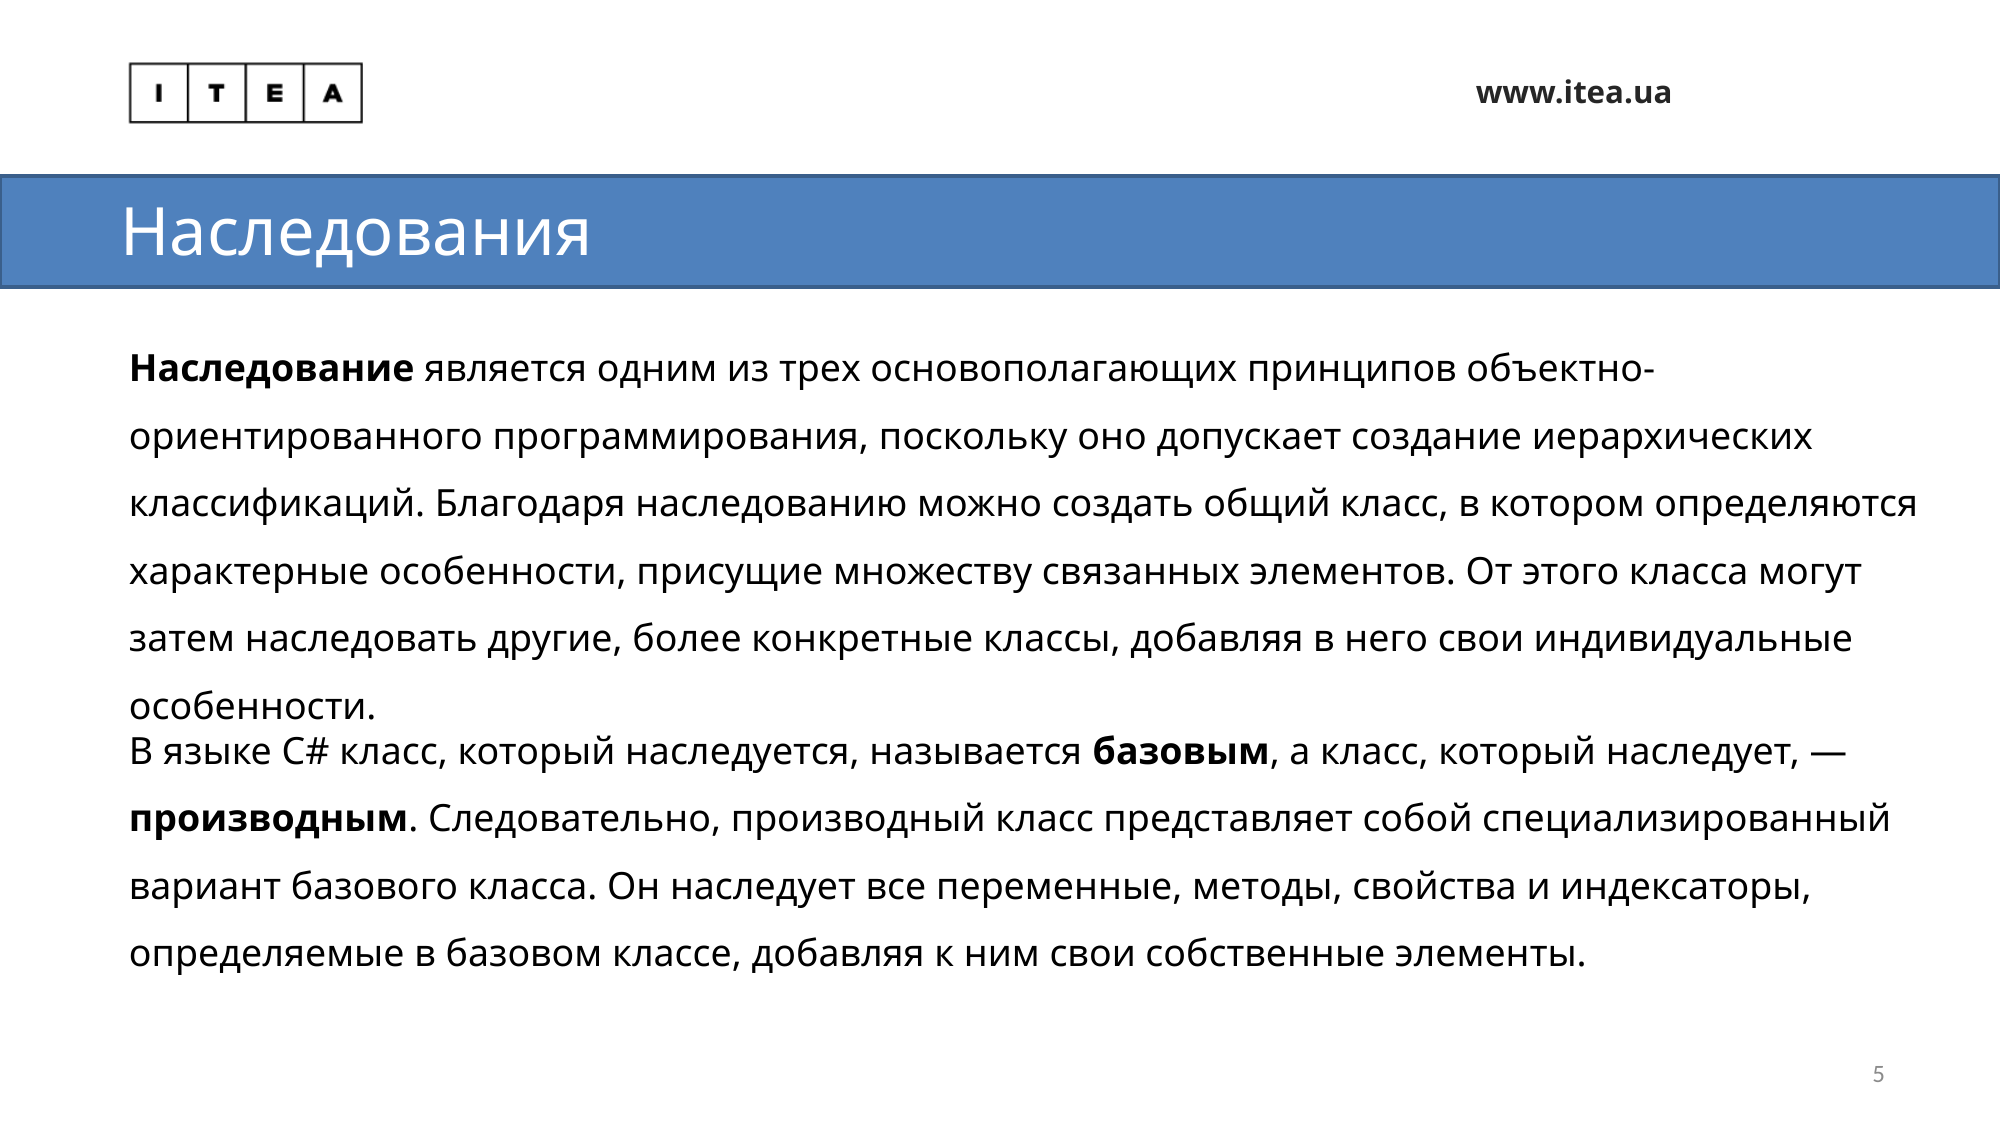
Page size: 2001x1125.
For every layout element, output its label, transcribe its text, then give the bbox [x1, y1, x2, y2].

picture [101, 49, 389, 133]
text_box Наследования [105, 181, 608, 357]
slide_number 5 [1433, 1042, 1900, 1103]
text_box [0, 174, 2000, 289]
text_box Наследование является одним из трех основополагающих принципов объектно-ориентированного программирования, поскольку оно допускает создание иерархических классификаций. Благодаря наследованию можно создать общий класс, в котором определяются характерные особенности, присущие множеству связанных элементов. От этого класса могут затем наследовать другие, более конкретные классы, добавляя в него свои индивидуальные особенности. [114, 314, 1969, 735]
text_box www.itea.ua [1422, 66, 1727, 115]
text_box В языке C# класс, который наследуется, называется базовым, а класс, который наследует, —производным. Следовательно, производный класс представляет собой специализированный вариант базового класса. Он наследует все переменные, методы, свойства и индексаторы, определяемые в базовом классе, добавляя к ним свои собственные элементы. [114, 696, 1945, 982]
